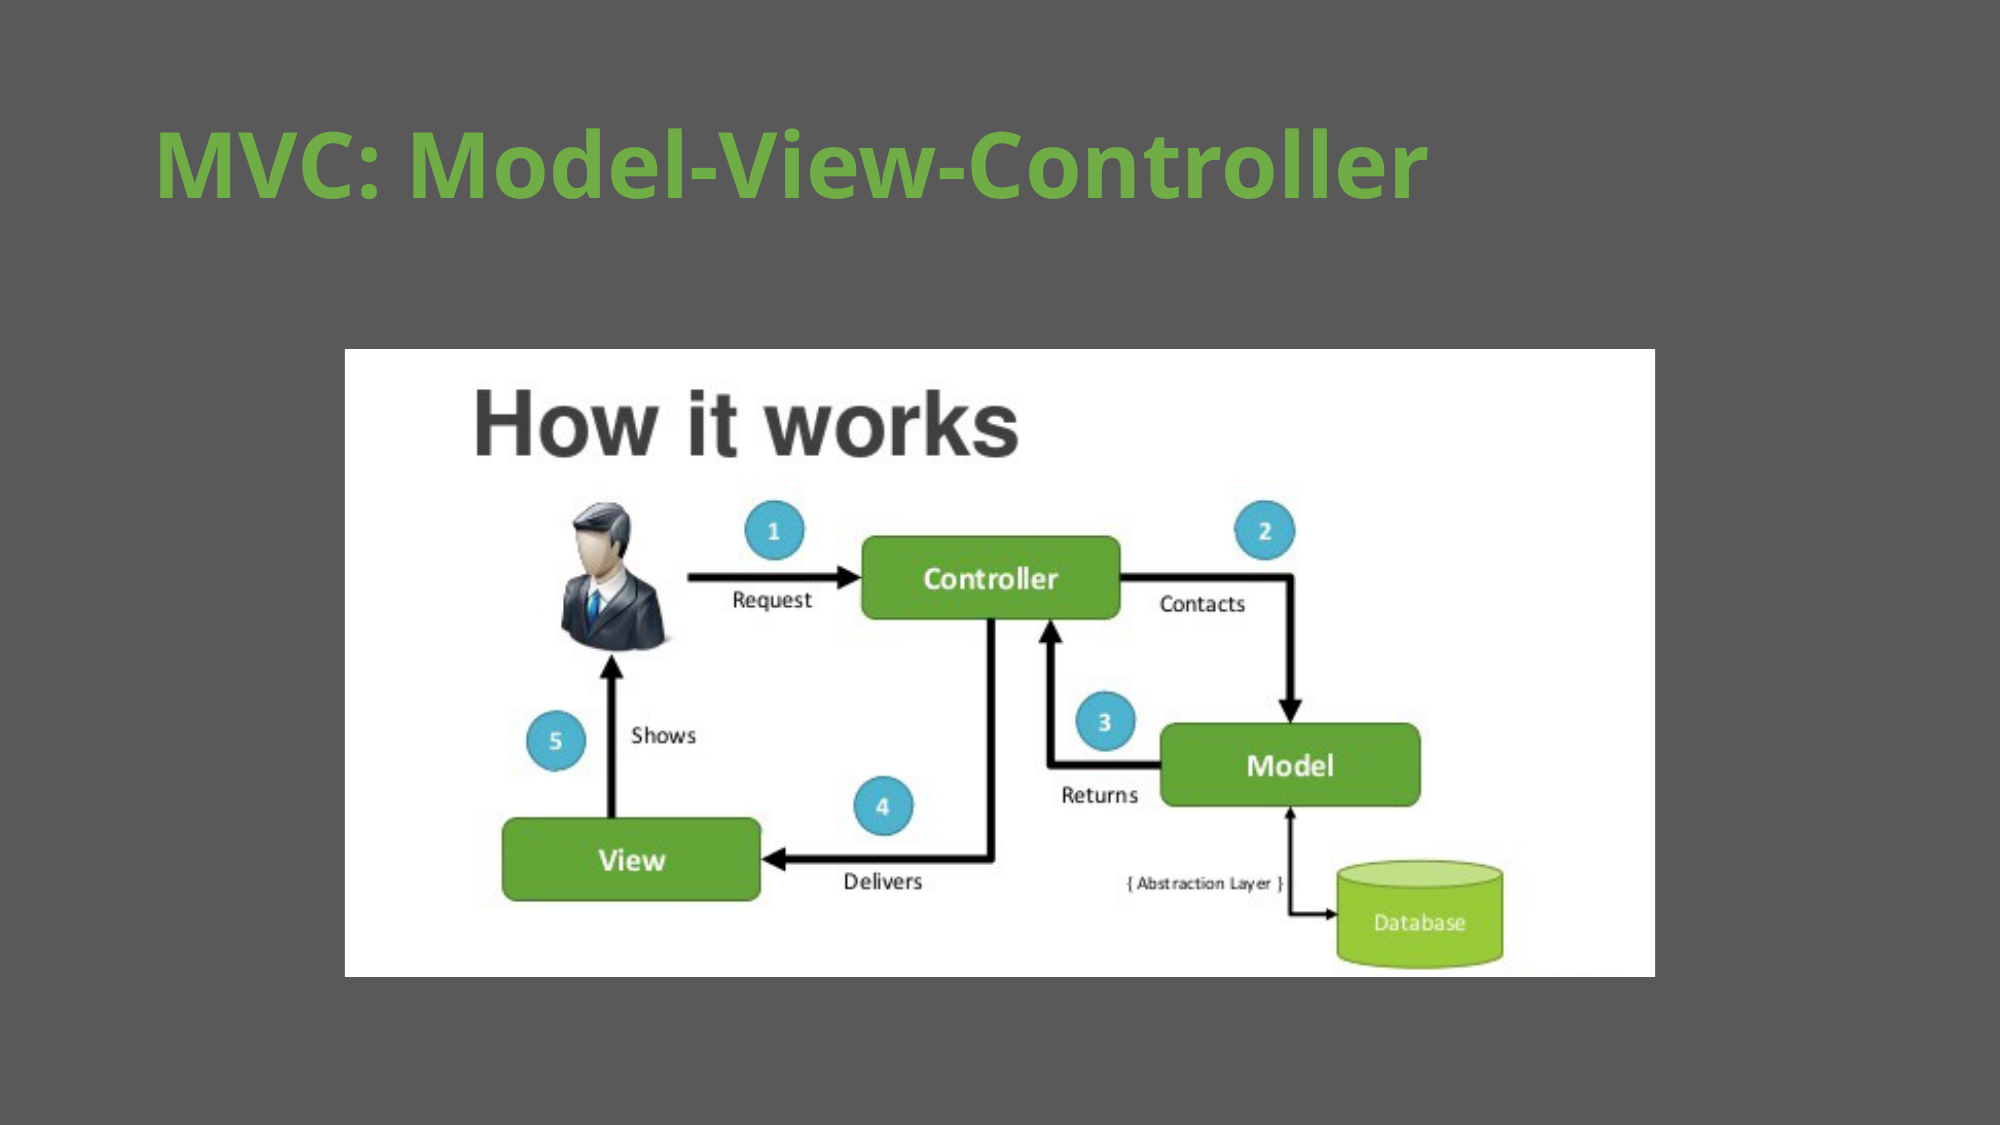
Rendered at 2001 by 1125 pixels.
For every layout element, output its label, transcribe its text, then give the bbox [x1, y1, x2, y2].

title MVC: Model-View-Controller [137, 59, 1863, 278]
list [344, 349, 1656, 977]
